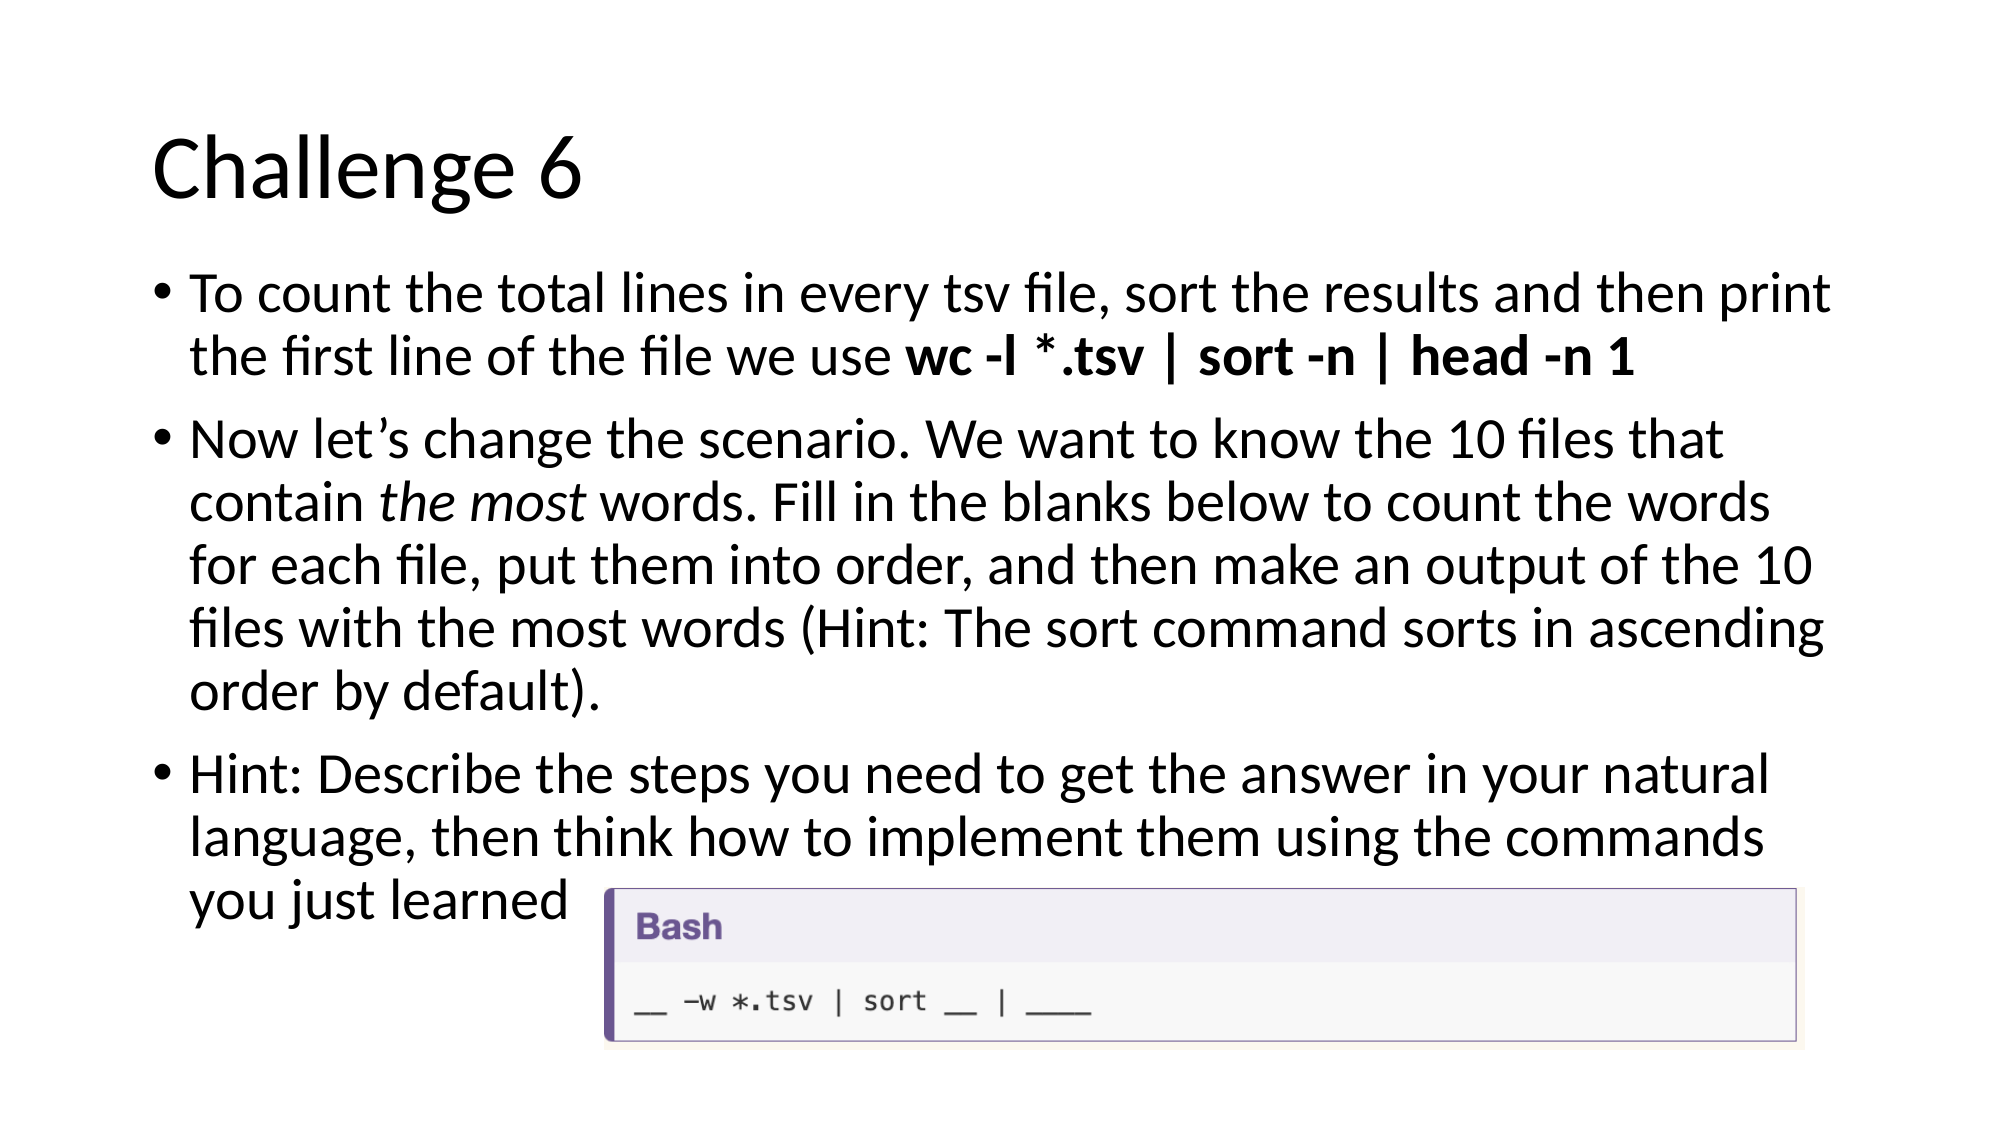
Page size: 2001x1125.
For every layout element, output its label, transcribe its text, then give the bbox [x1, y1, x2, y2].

list To count the total lines in every tsv file, sort the results and then print the first line of the file we use wc -l *.tsv | sort -n | head -n 1 Now let’s change the scenario. We want to know the 10 files that contain the most words. Fill in the blanks below to count the words for each file, put them into order, and then make an output of the 10 files with the most words (Hint: The sort command sorts in ascending order by default). Hint: Describe the steps you need to get the answer in your natural language, then think how to implement them using the commands you just learned [137, 254, 1863, 969]
picture [604, 886, 1805, 1050]
title Challenge 6 [137, 59, 1863, 254]
